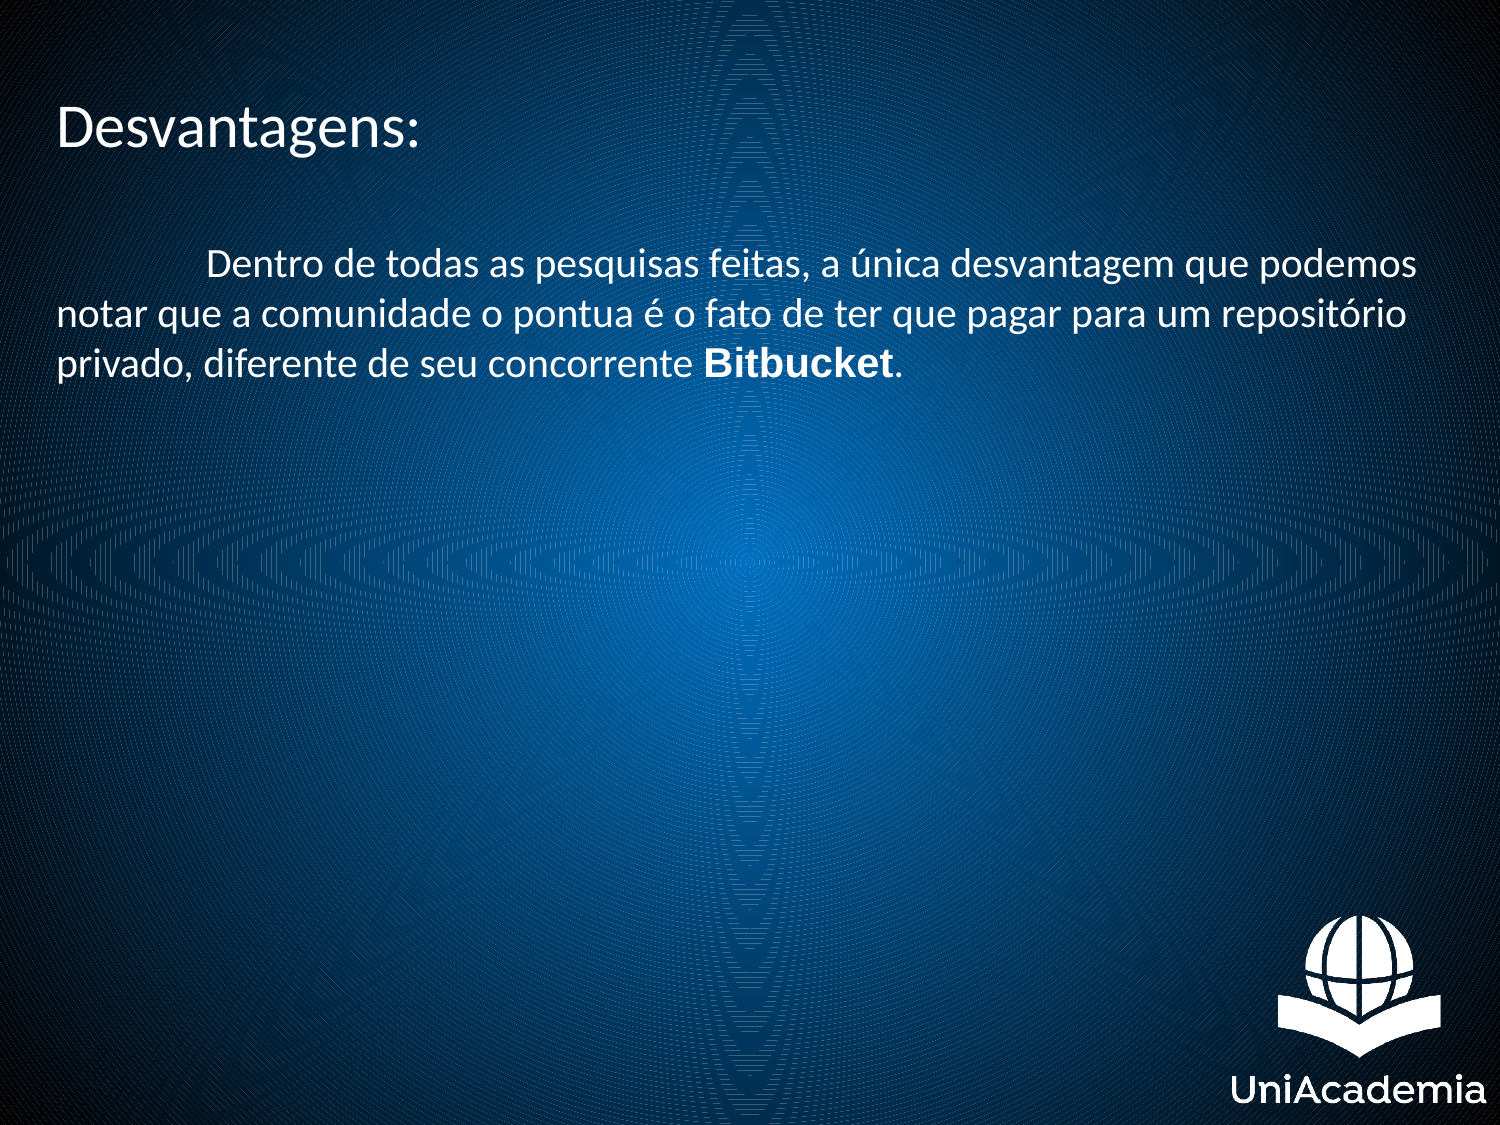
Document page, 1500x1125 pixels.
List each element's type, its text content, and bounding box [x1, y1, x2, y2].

picture [1186, 876, 1500, 1125]
text_box Desvantagens: Dentro de todas as pesquisas feitas, a única desvantagem que podemos notar que a comunidade o pontua é o fato de ter que pagar para um repositório privado, diferente de seu concorrente Bitbucket. [41, 78, 1447, 543]
